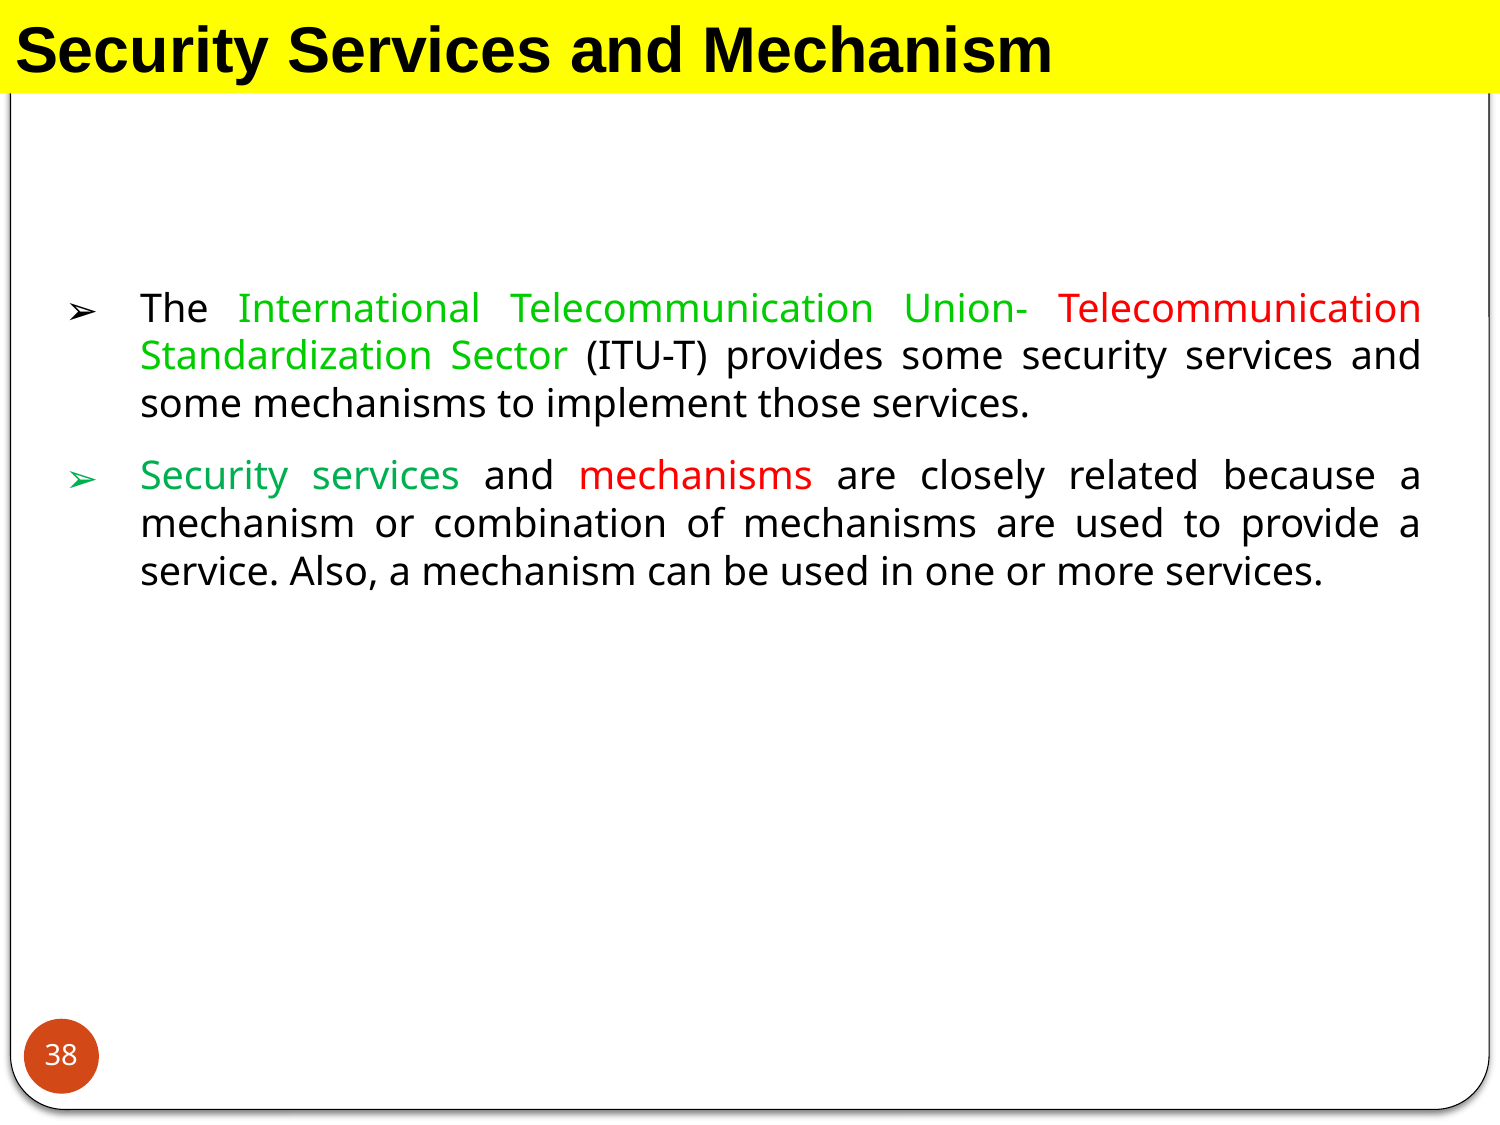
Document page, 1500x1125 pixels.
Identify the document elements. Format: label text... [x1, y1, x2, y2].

text_box The International Telecommunication Union- Telecommunication Standardization Sector (ITU-T) provides some security services and some mechanisms to implement those services. Security services and mechanisms are closely related because a mechanism or combination of mechanisms are used to provide a service. Also, a mechanism can be used in one or more services. [50, 249, 1438, 626]
text_box Security Services and Mechanism [0, 0, 1500, 94]
slide_number 38 [23, 1018, 99, 1094]
